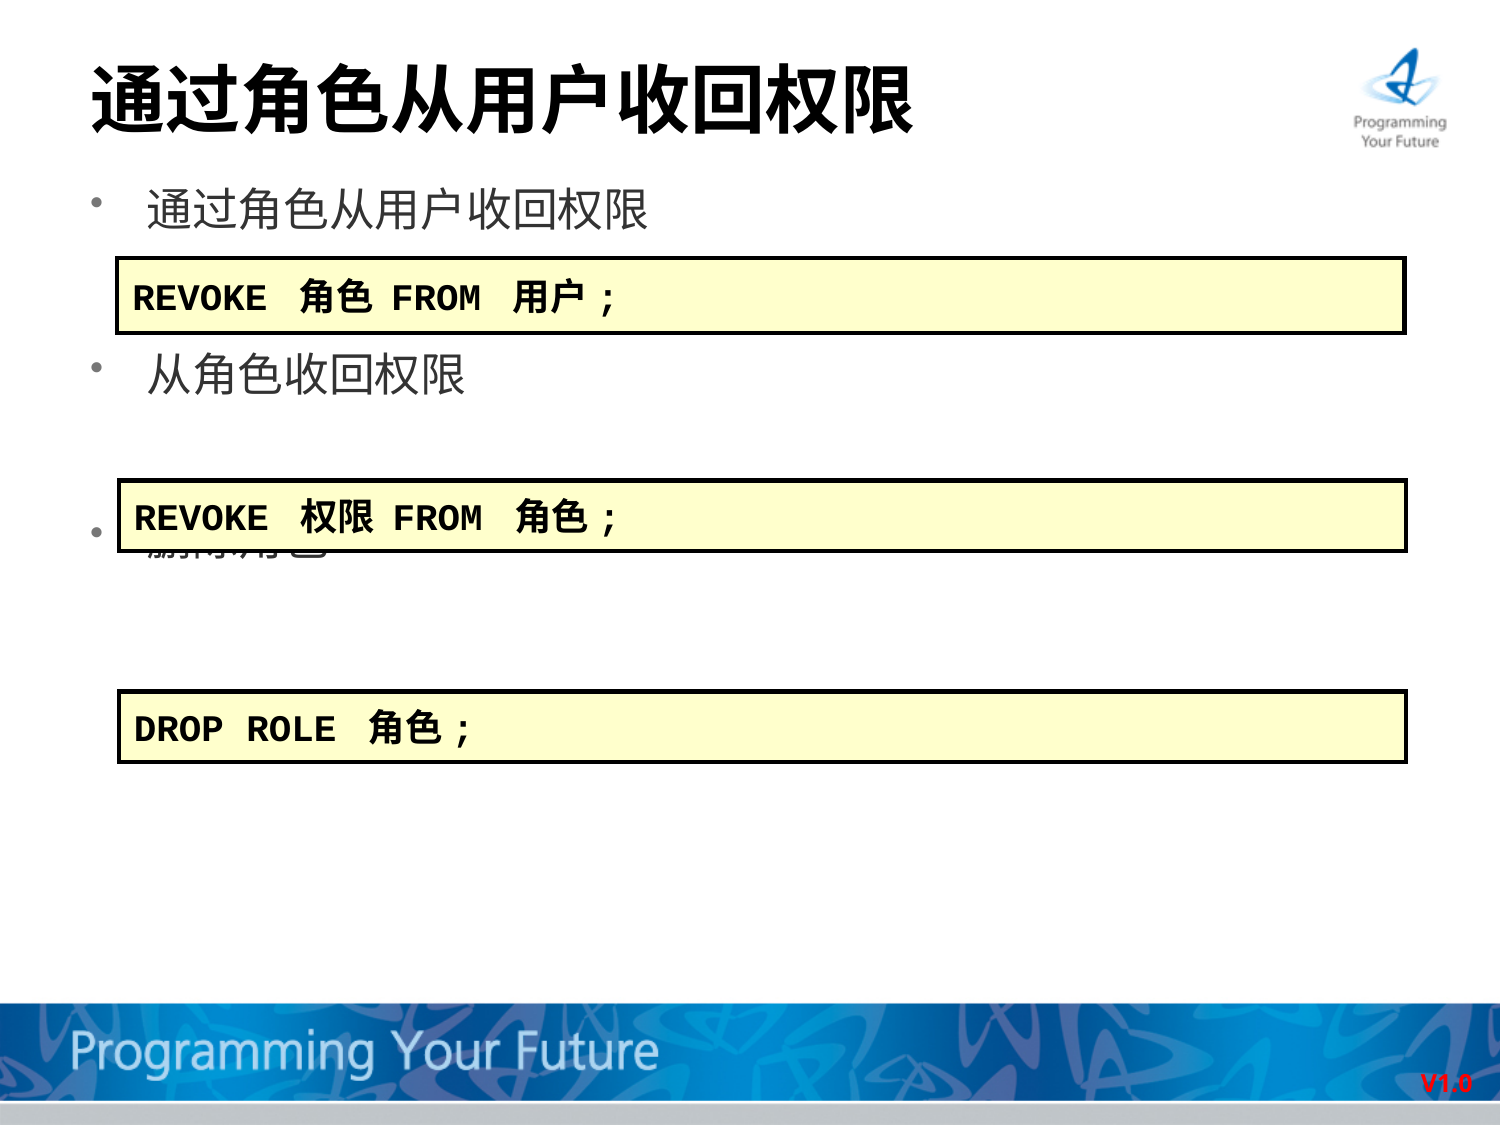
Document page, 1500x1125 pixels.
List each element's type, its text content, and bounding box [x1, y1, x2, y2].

picture [1340, 42, 1461, 157]
text_box REVOKE 角色 FROM 用户; [117, 257, 1405, 333]
title 通过角色从用户收回权限 [74, 44, 1271, 162]
picture [0, 997, 1500, 1125]
list 通过角色从用户收回权限 从角色收回权限 删除角色 [74, 172, 1412, 988]
text_box DROP ROLE 角色; [118, 691, 1407, 763]
text_box REVOKE 权限 FROM 角色; [118, 480, 1407, 552]
